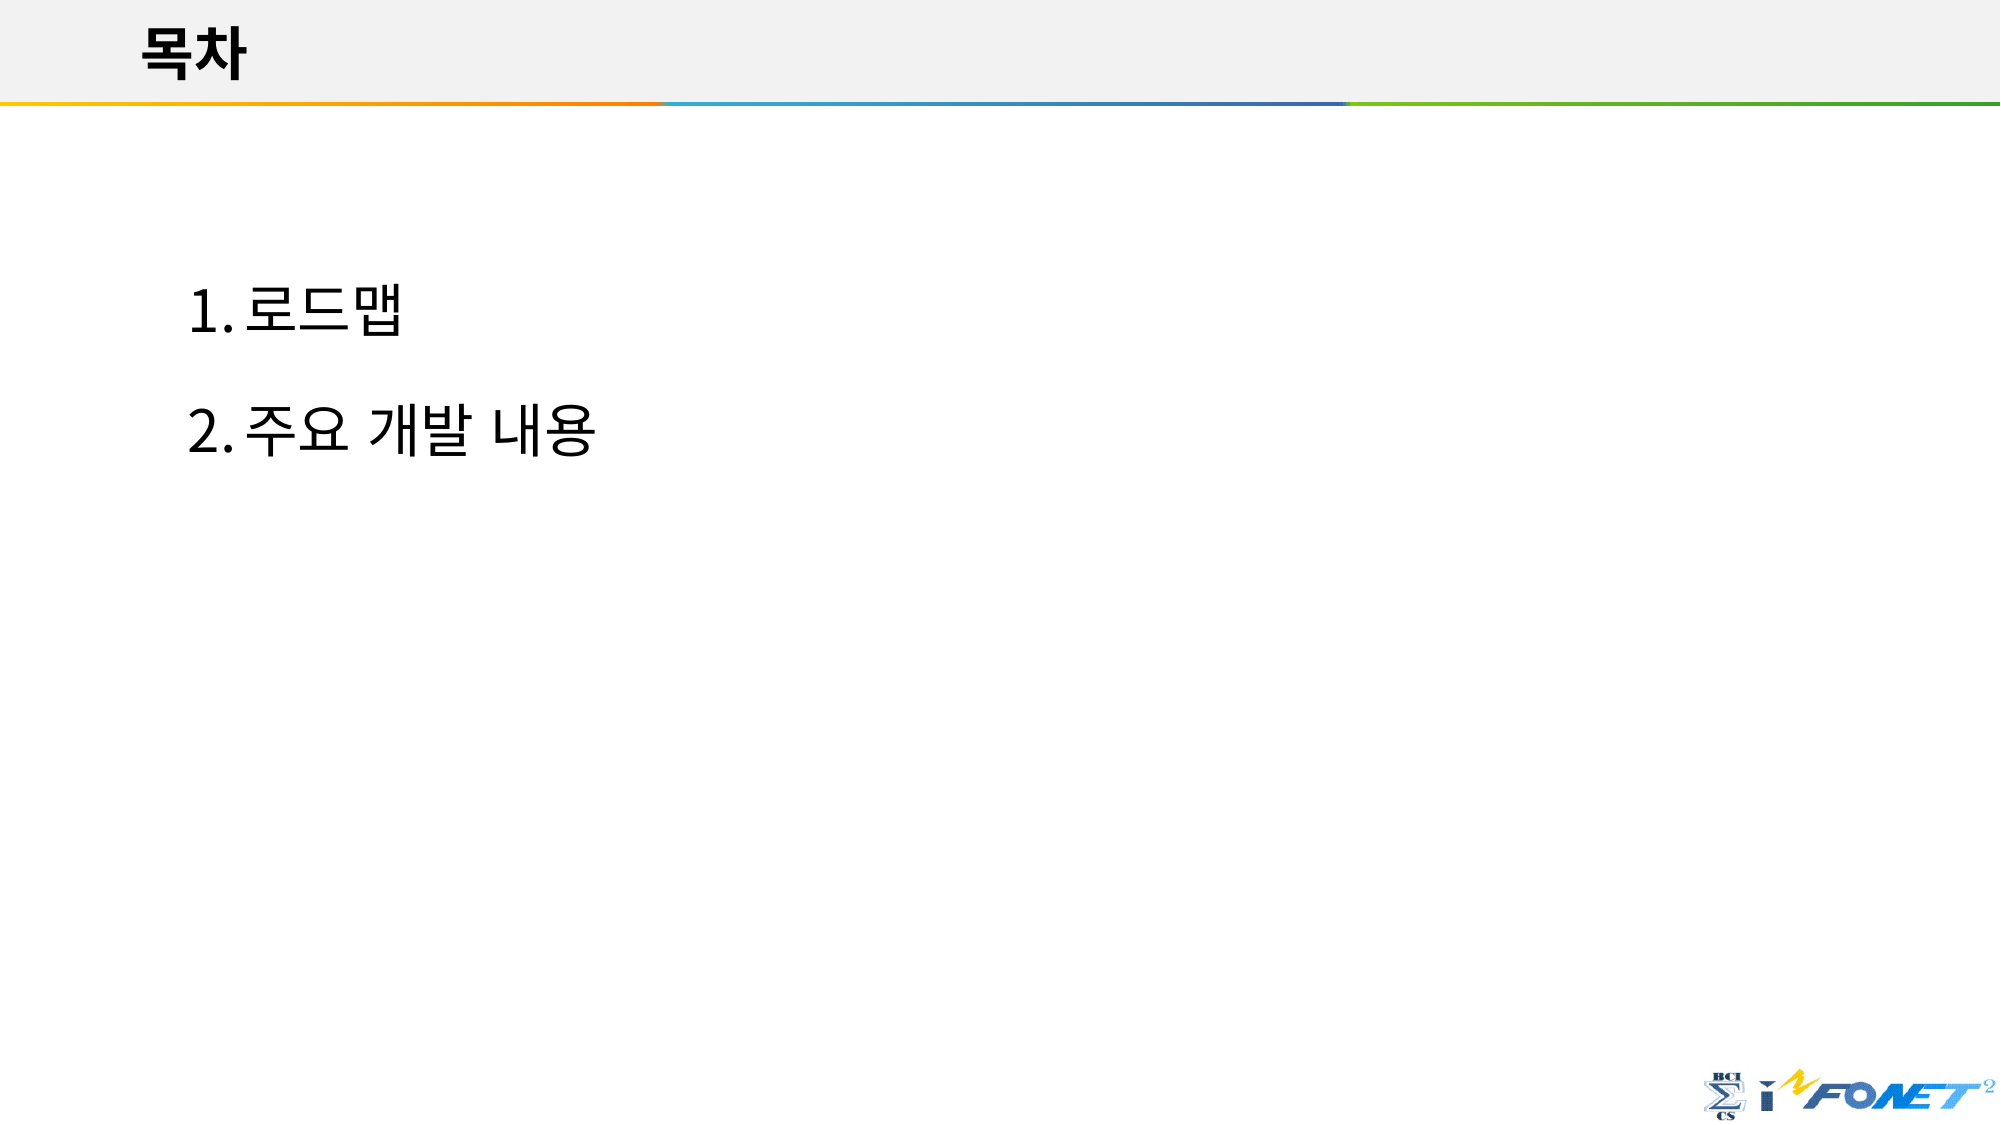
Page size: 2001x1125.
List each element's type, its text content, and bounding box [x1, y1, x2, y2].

picture [1698, 1064, 2000, 1125]
text_box 목차 [125, 0, 1589, 104]
picture [0, 102, 2000, 106]
text_box 로드맵 주요 개발 내용 [173, 267, 1496, 472]
